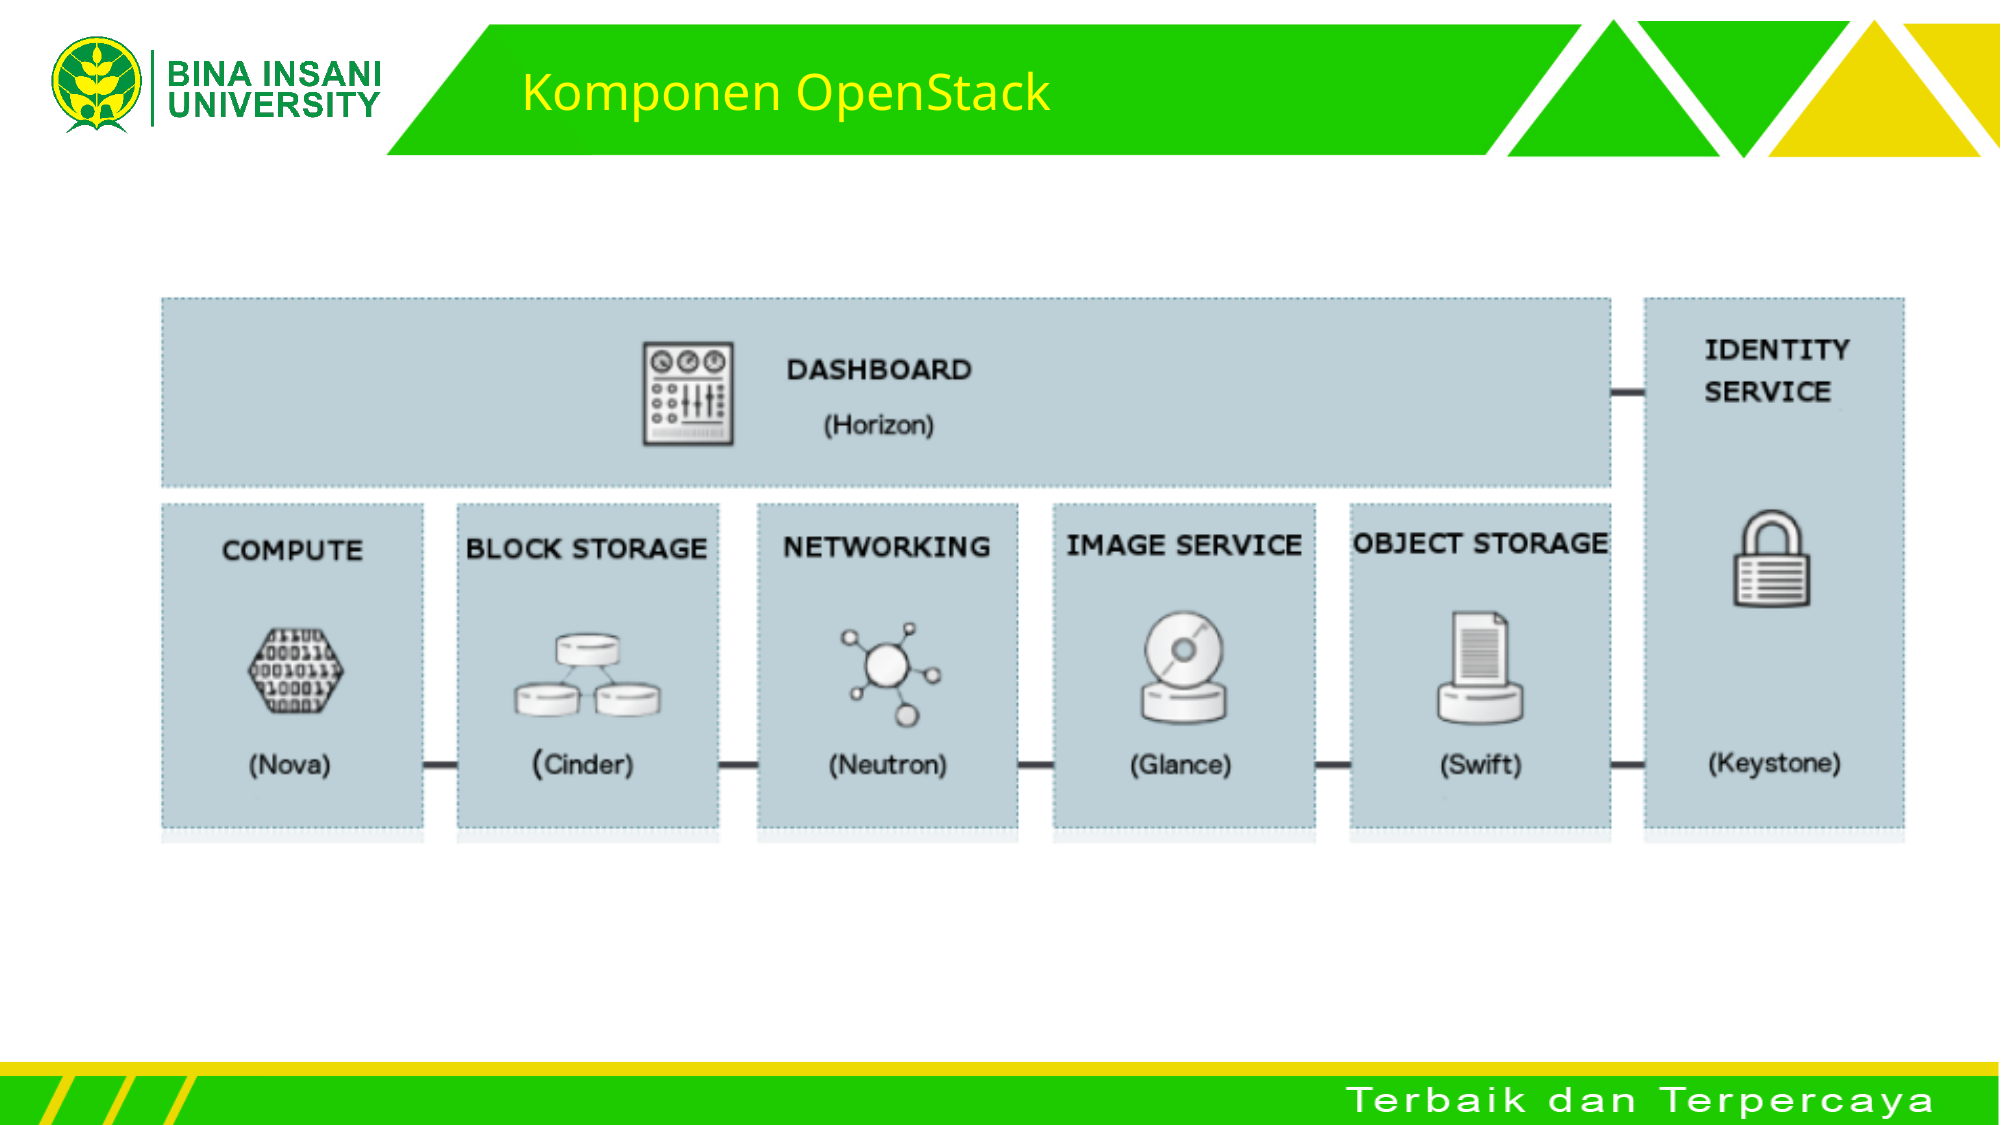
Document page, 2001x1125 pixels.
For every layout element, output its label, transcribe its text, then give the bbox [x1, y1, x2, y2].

title Komponen OpenStack [506, 58, 1666, 130]
picture [0, 0, 2000, 1125]
